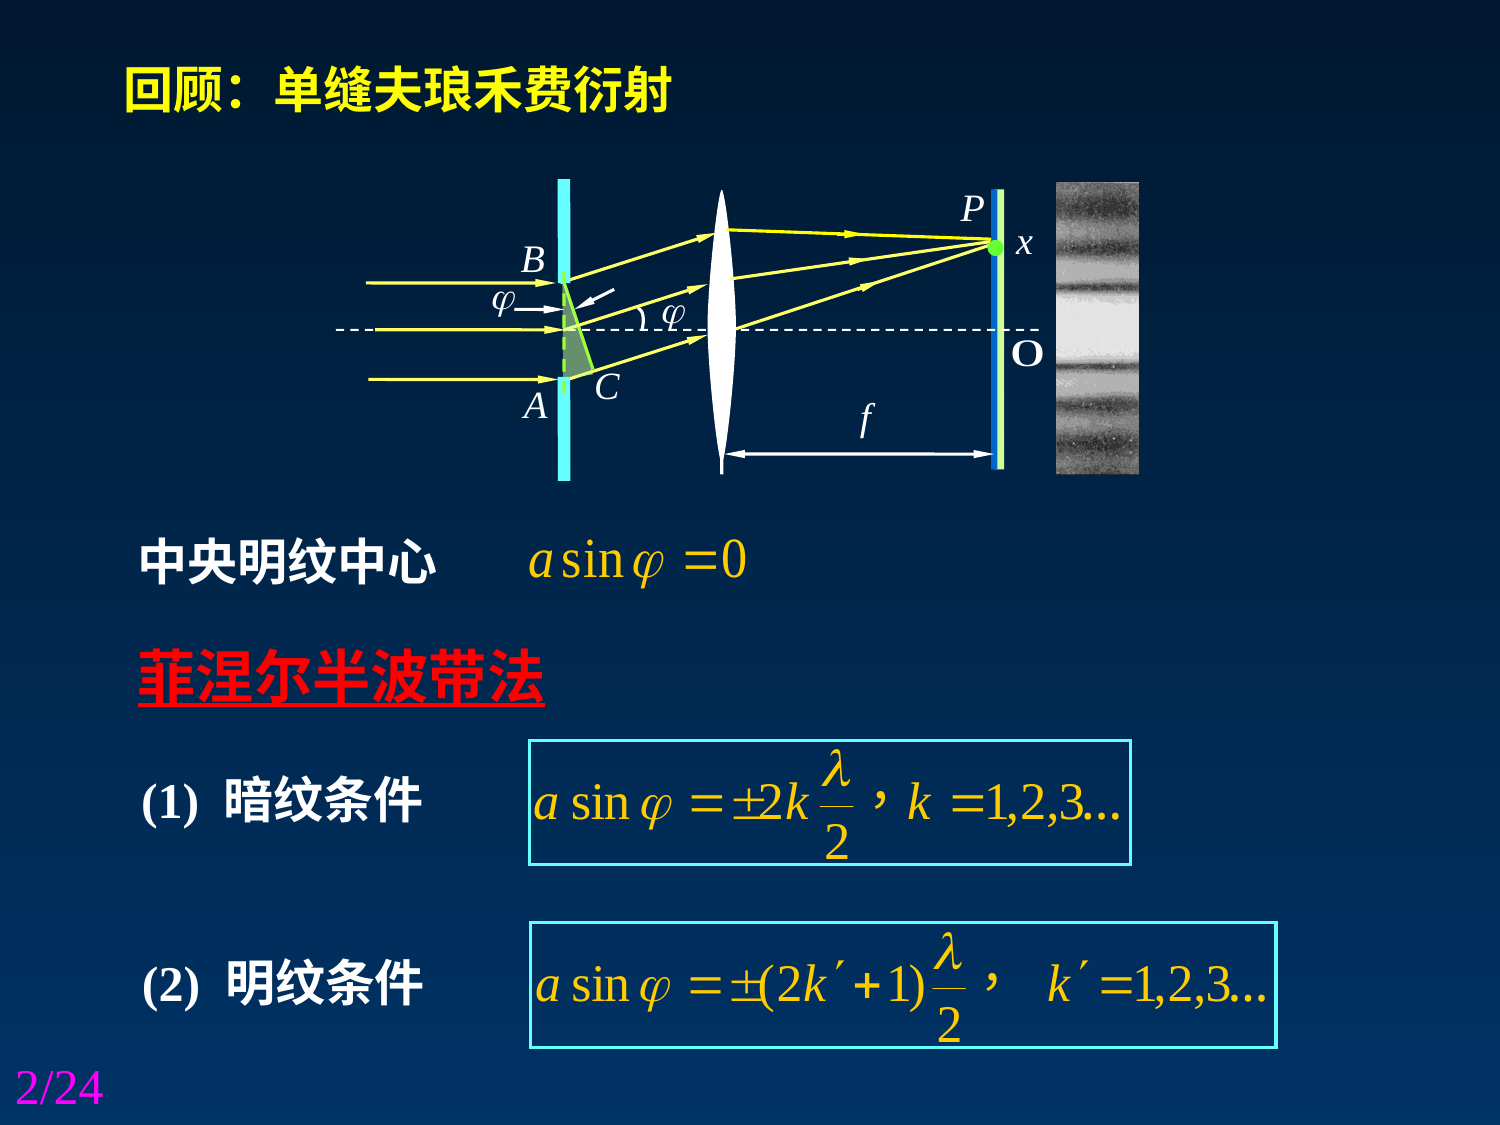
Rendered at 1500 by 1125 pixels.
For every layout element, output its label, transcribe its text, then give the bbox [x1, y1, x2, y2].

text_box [531, 924, 1275, 1047]
text_box 回顾：单缝夫琅禾费衍射 [108, 51, 954, 127]
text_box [524, 531, 751, 594]
text_box 菲涅尔半波带法 [122, 632, 805, 718]
text_box (1) 暗纹条件 [126, 760, 525, 836]
picture [1055, 181, 1139, 476]
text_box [335, 170, 1045, 483]
text_box 中央明纹中心 [122, 523, 558, 598]
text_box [530, 741, 1129, 864]
text_box 2/24 [0, 1046, 350, 1125]
text_box (2) 明纹条件 [127, 943, 526, 1019]
